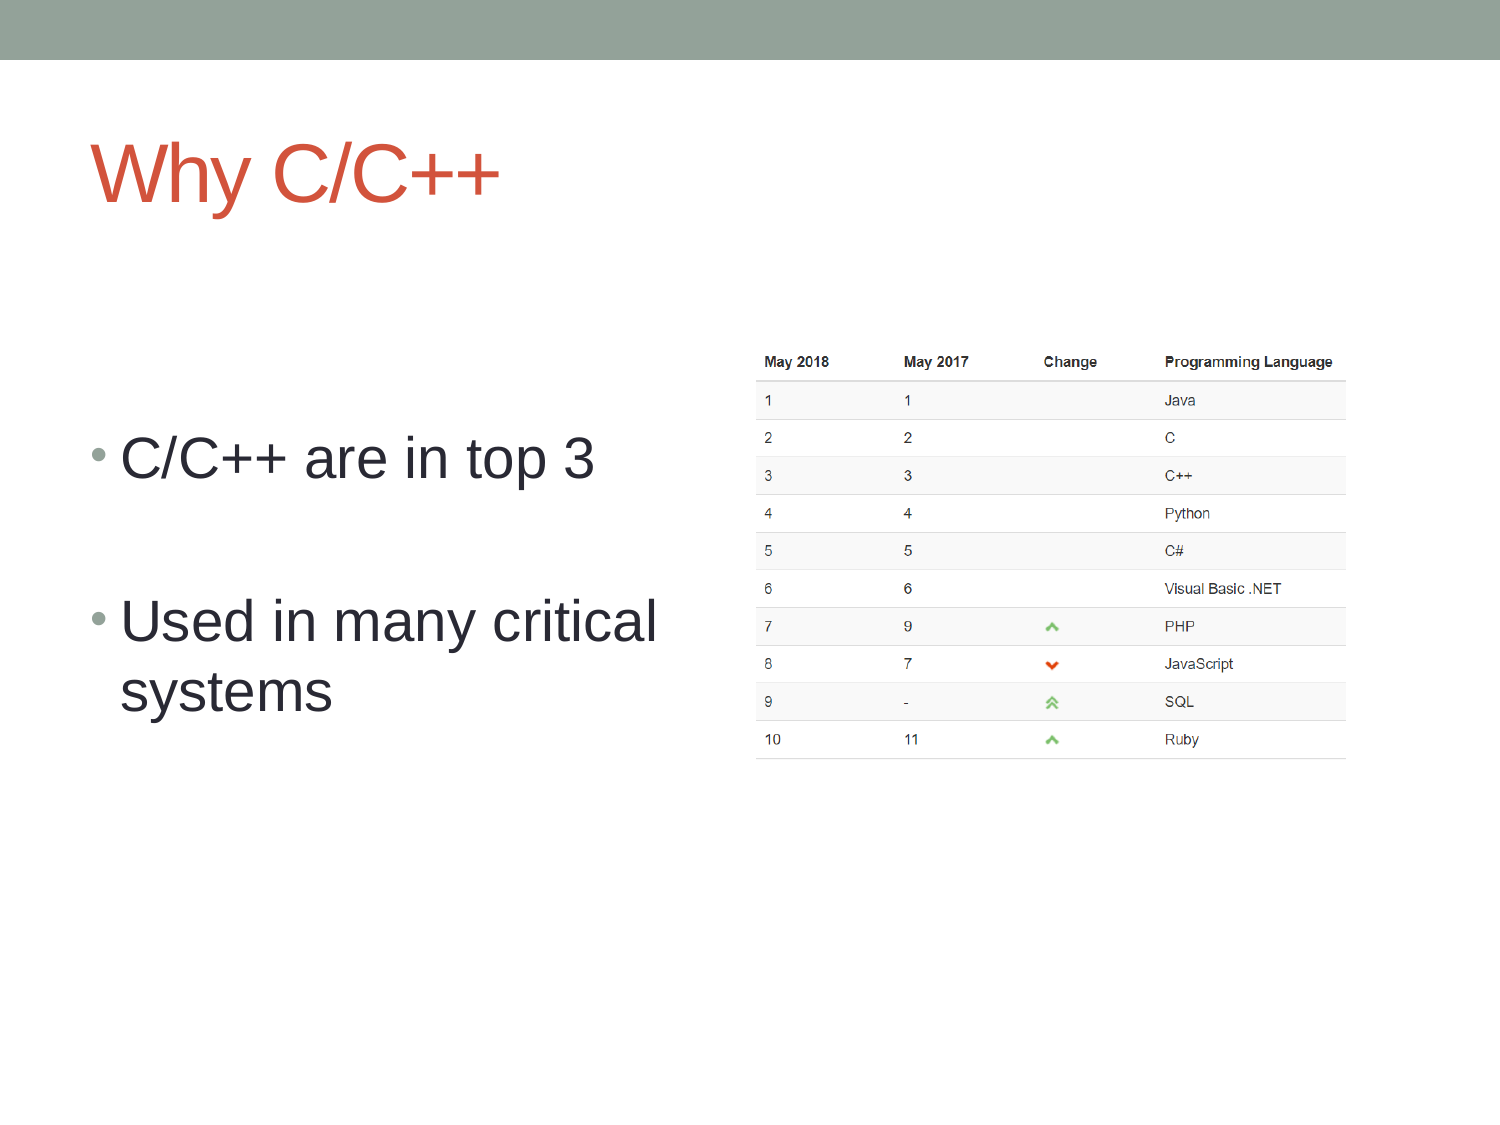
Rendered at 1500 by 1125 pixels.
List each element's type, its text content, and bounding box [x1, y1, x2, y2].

title Why C/C++ [75, 87, 1425, 250]
picture [755, 349, 1346, 760]
list C/C++ are in top 3 Used in many critical systems [75, 412, 738, 1049]
